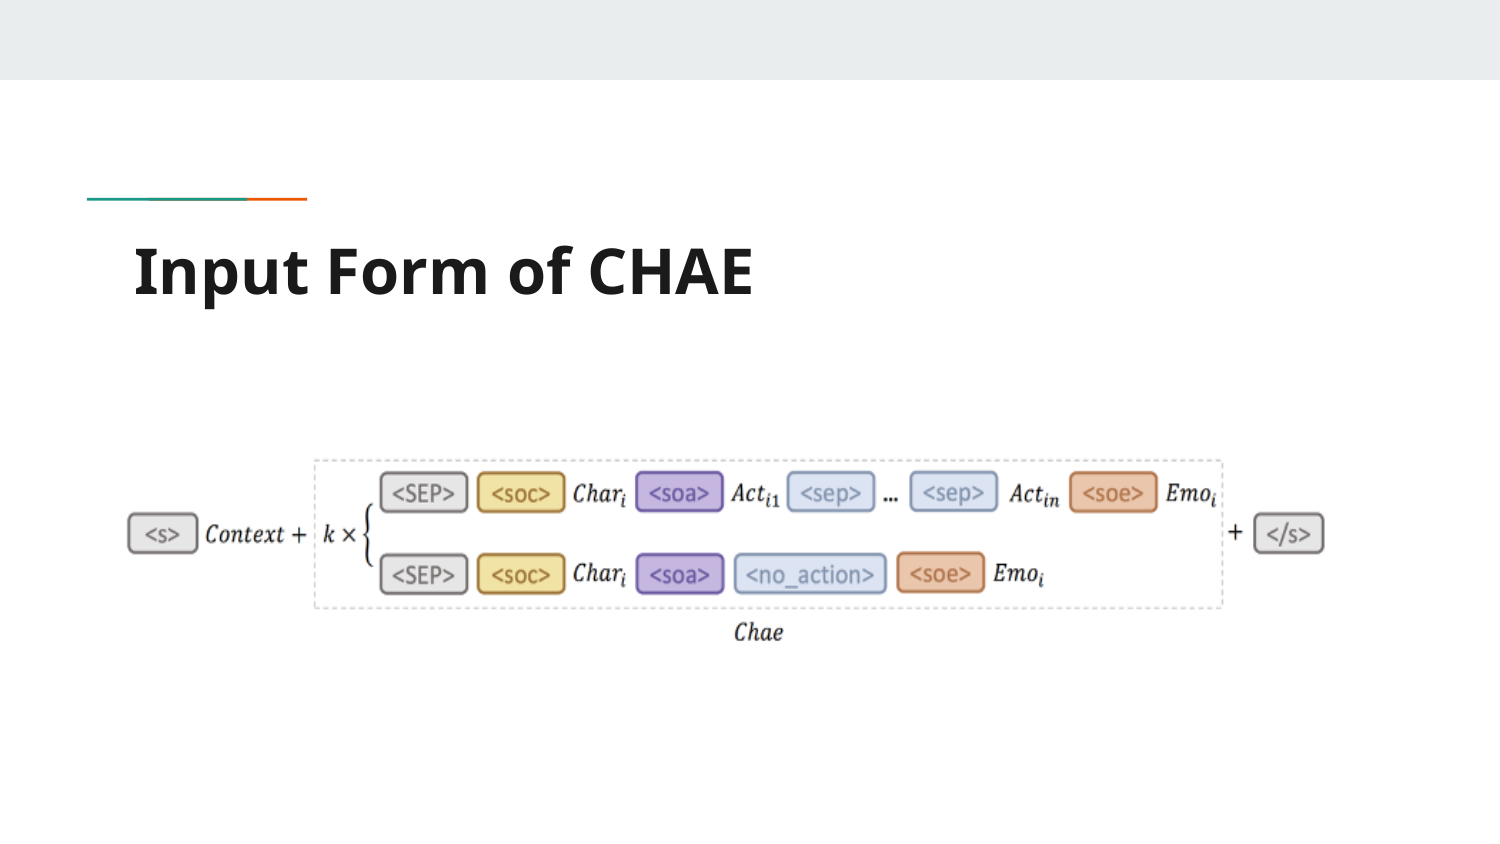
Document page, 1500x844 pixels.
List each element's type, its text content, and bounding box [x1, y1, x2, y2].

picture [93, 333, 1430, 663]
title Input Form of CHAE [119, 216, 1381, 305]
